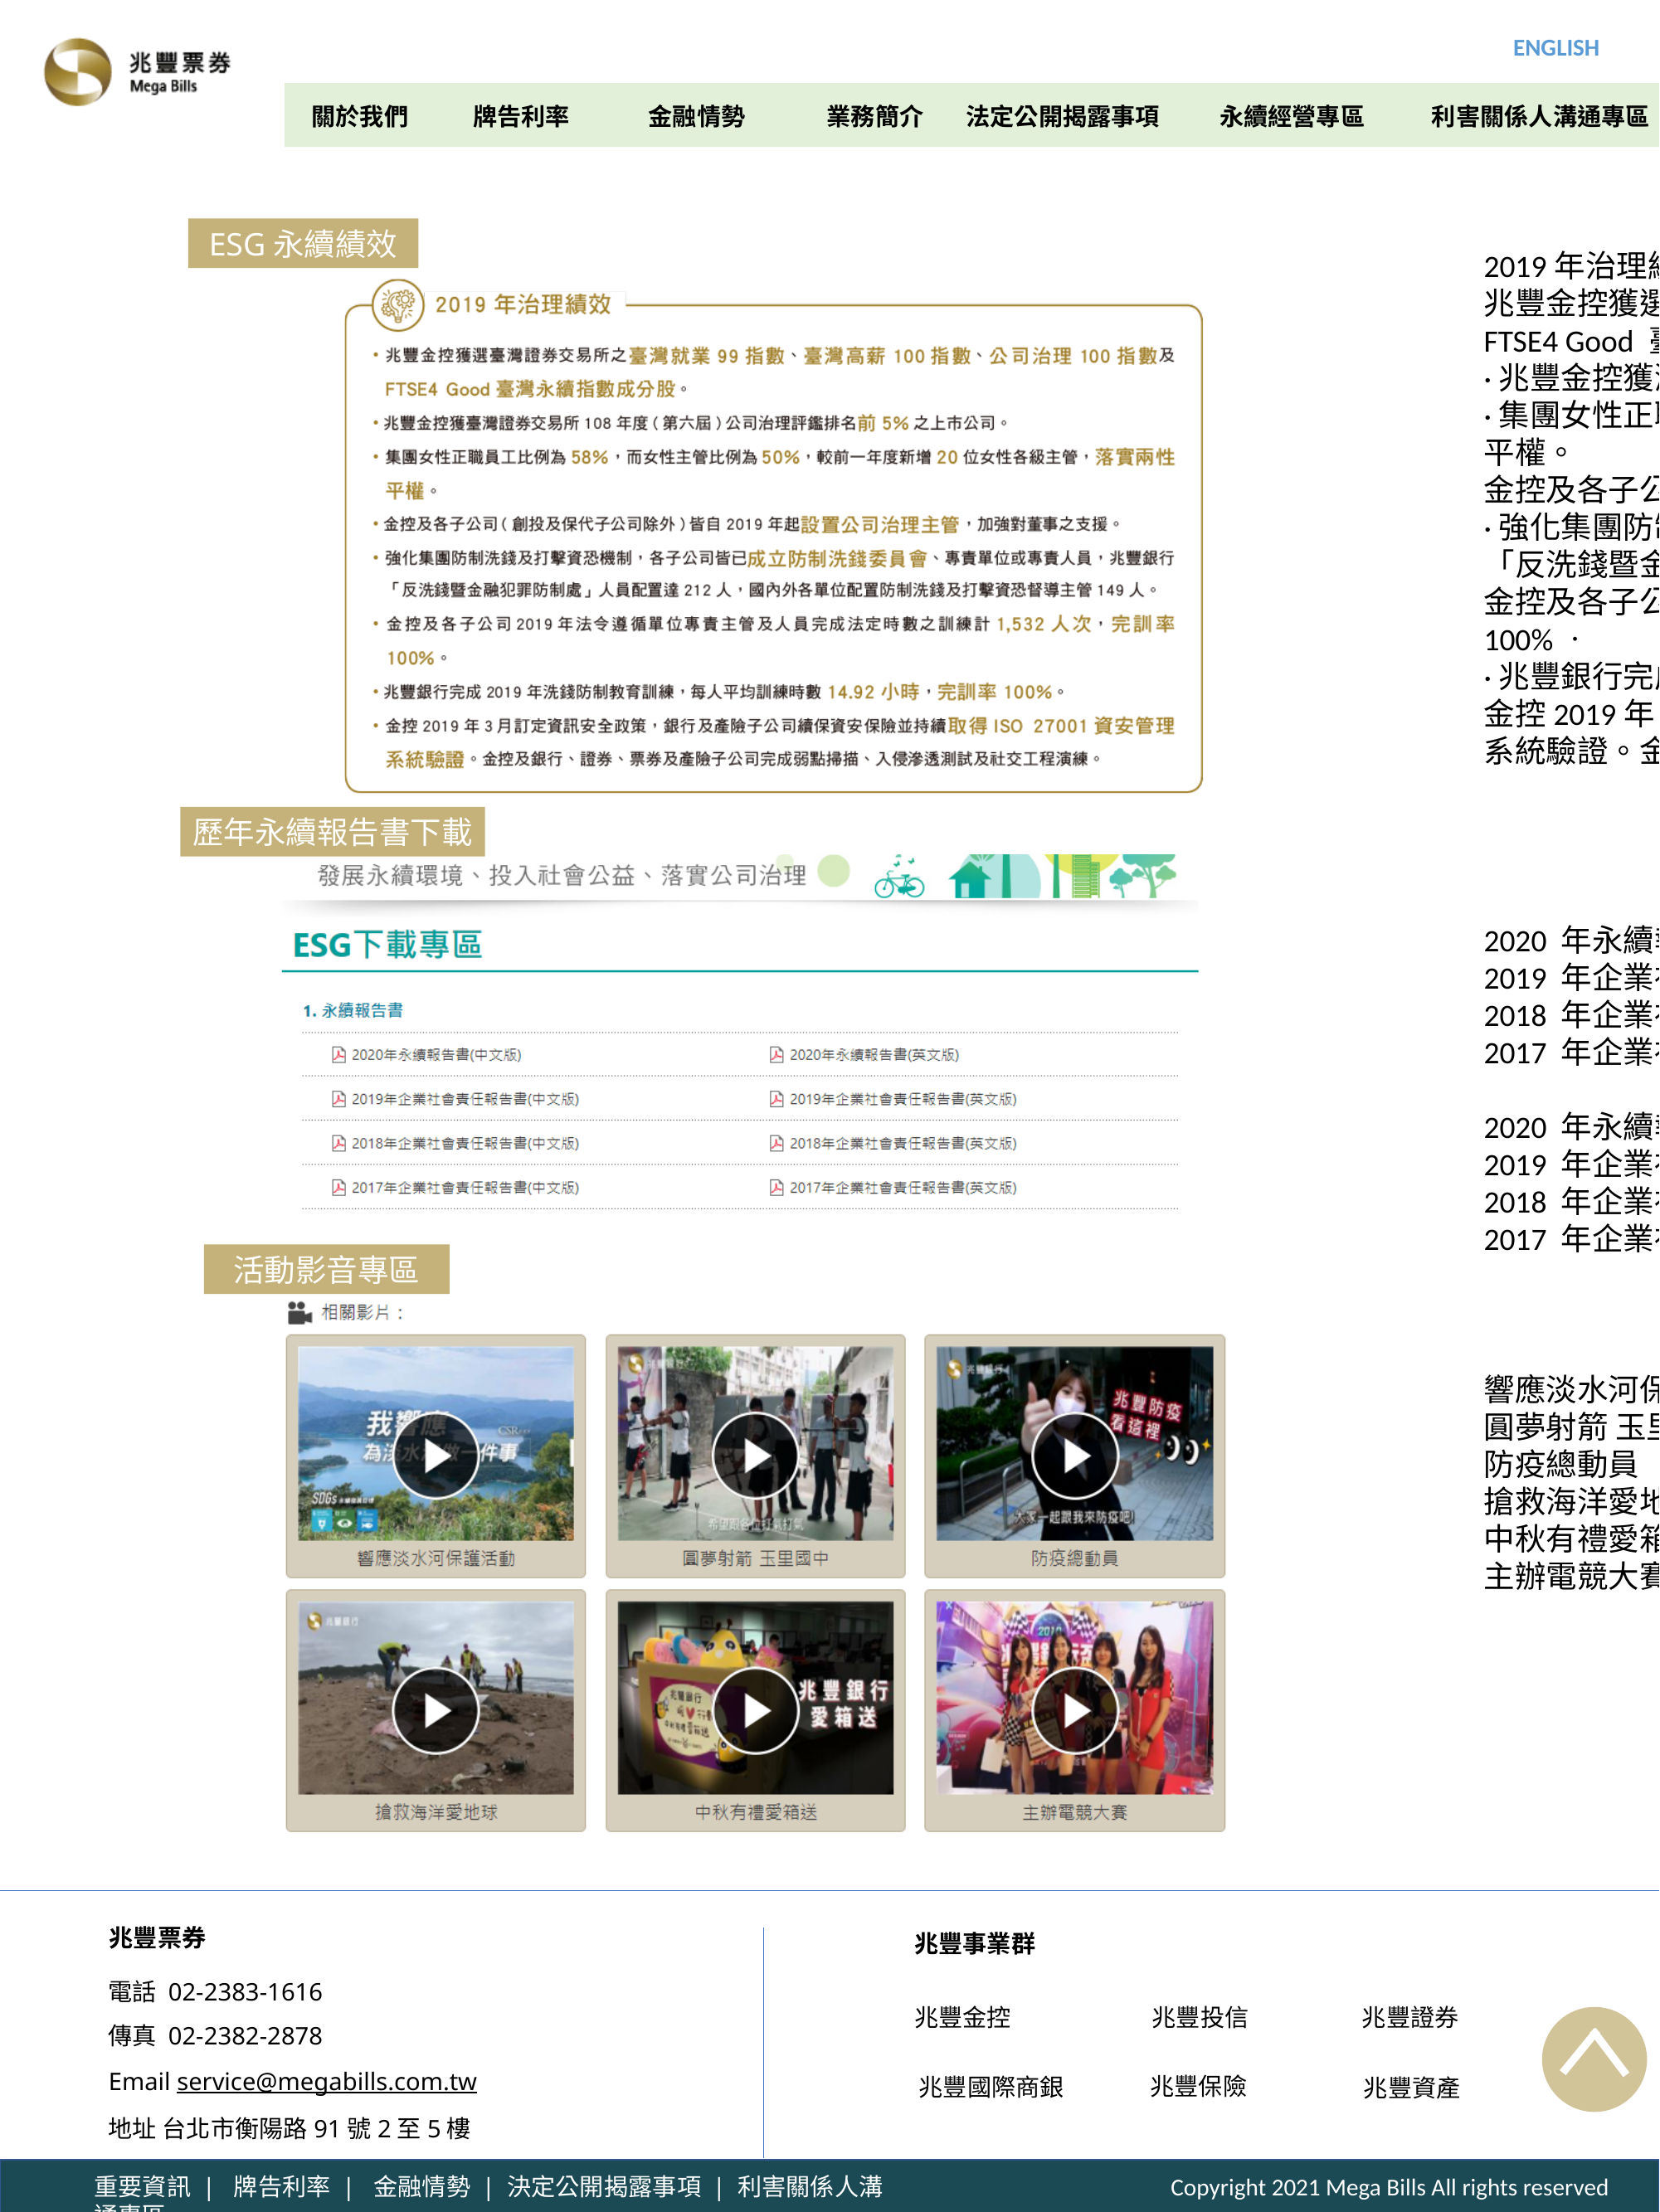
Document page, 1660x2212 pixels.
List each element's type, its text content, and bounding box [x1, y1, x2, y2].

picture [260, 854, 1234, 1842]
picture [336, 263, 1211, 812]
table_header 業務簡介 [786, 83, 964, 147]
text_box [0, 1890, 1659, 2212]
text_box 2019年治理績效 兆豐金控獲選臺灣證券交易所之臺灣就業99數、灣高薪100數、司治理00數及 FTSE4 Good 臺灣永續數成分股。 ·兆豐金控獲灣證券交易所108年度(第六屆)公司治理鑑排名前5市司。 ·集團女性正職員工比例為58,而女性主管比例為50,前一年度新增20位性各級主管,落實兩性 平權。 金控及各子公司(創投及保代子公司除外)皆自2019年起設置公司治理主管,加強對萤事之支援。 ·強化集團防制洗錢及打擊資恐機制,各子公司皆已成立防制洗委員會、責單位或專責人員,兆豐銀行 「反洗錢暨金融犯罪防制處」人員配置達212人,內外單位配置防制錢及打擊資恐督導主管14人。 金控及各子公司209年法遵循單位專責主管及人員完成法定時數之訓練計152人次,完訓率 100%ㆍ ·兆豐銀行完成209洗防制育,每人平均訓練時數14.92小時,完訓率 金控2019年3月訂定資訊安全政策,銀行及產險子公司續保資安保險並持續取得ISO27001資安管理 系統驗證。金控及銀行、證券、票券產險子公司完點掃、入侵滲透測試及社交工程演練 [1471, 240, 1659, 775]
text_box 活動影音專區 [203, 1244, 260, 1295]
table_header 牌告利率 [436, 83, 607, 147]
picture [0, 27, 282, 123]
table_header 法定公開揭露事項 [964, 83, 1161, 147]
table_header 利害關係人溝通專區 [1423, 83, 1659, 147]
text_box 歷年永續報告書下載 [180, 806, 485, 857]
text_box ESG永續績效 [187, 218, 419, 269]
text_box ENGLISH [1487, 26, 1627, 68]
table_header 永續經營專區 [1161, 83, 1423, 147]
text_box 2020 年永續報告書(中文版) 2019 年企業社會責任報告書(中文版) 2018 年企業社會責任報告書(中文版) 2017 年企業社會責任報告書(中文版) 2020 年永續報告書(英文版) 2019 年企業社會責任報告書(英文版) 2018 年企業社會責任報告書(英文版) 2017 年企業社會責任報告書(英文版) [1471, 914, 1659, 1263]
text_box 響應淡水河保護活動 圓夢射箭 玉里國中 防疫總動員 搶救海洋愛地球 中秋有禮愛箱送 主辦電競大賽 [1471, 1364, 1659, 1601]
table_header 金融情勢 [607, 83, 786, 147]
table_header 關於我們 [285, 83, 436, 147]
